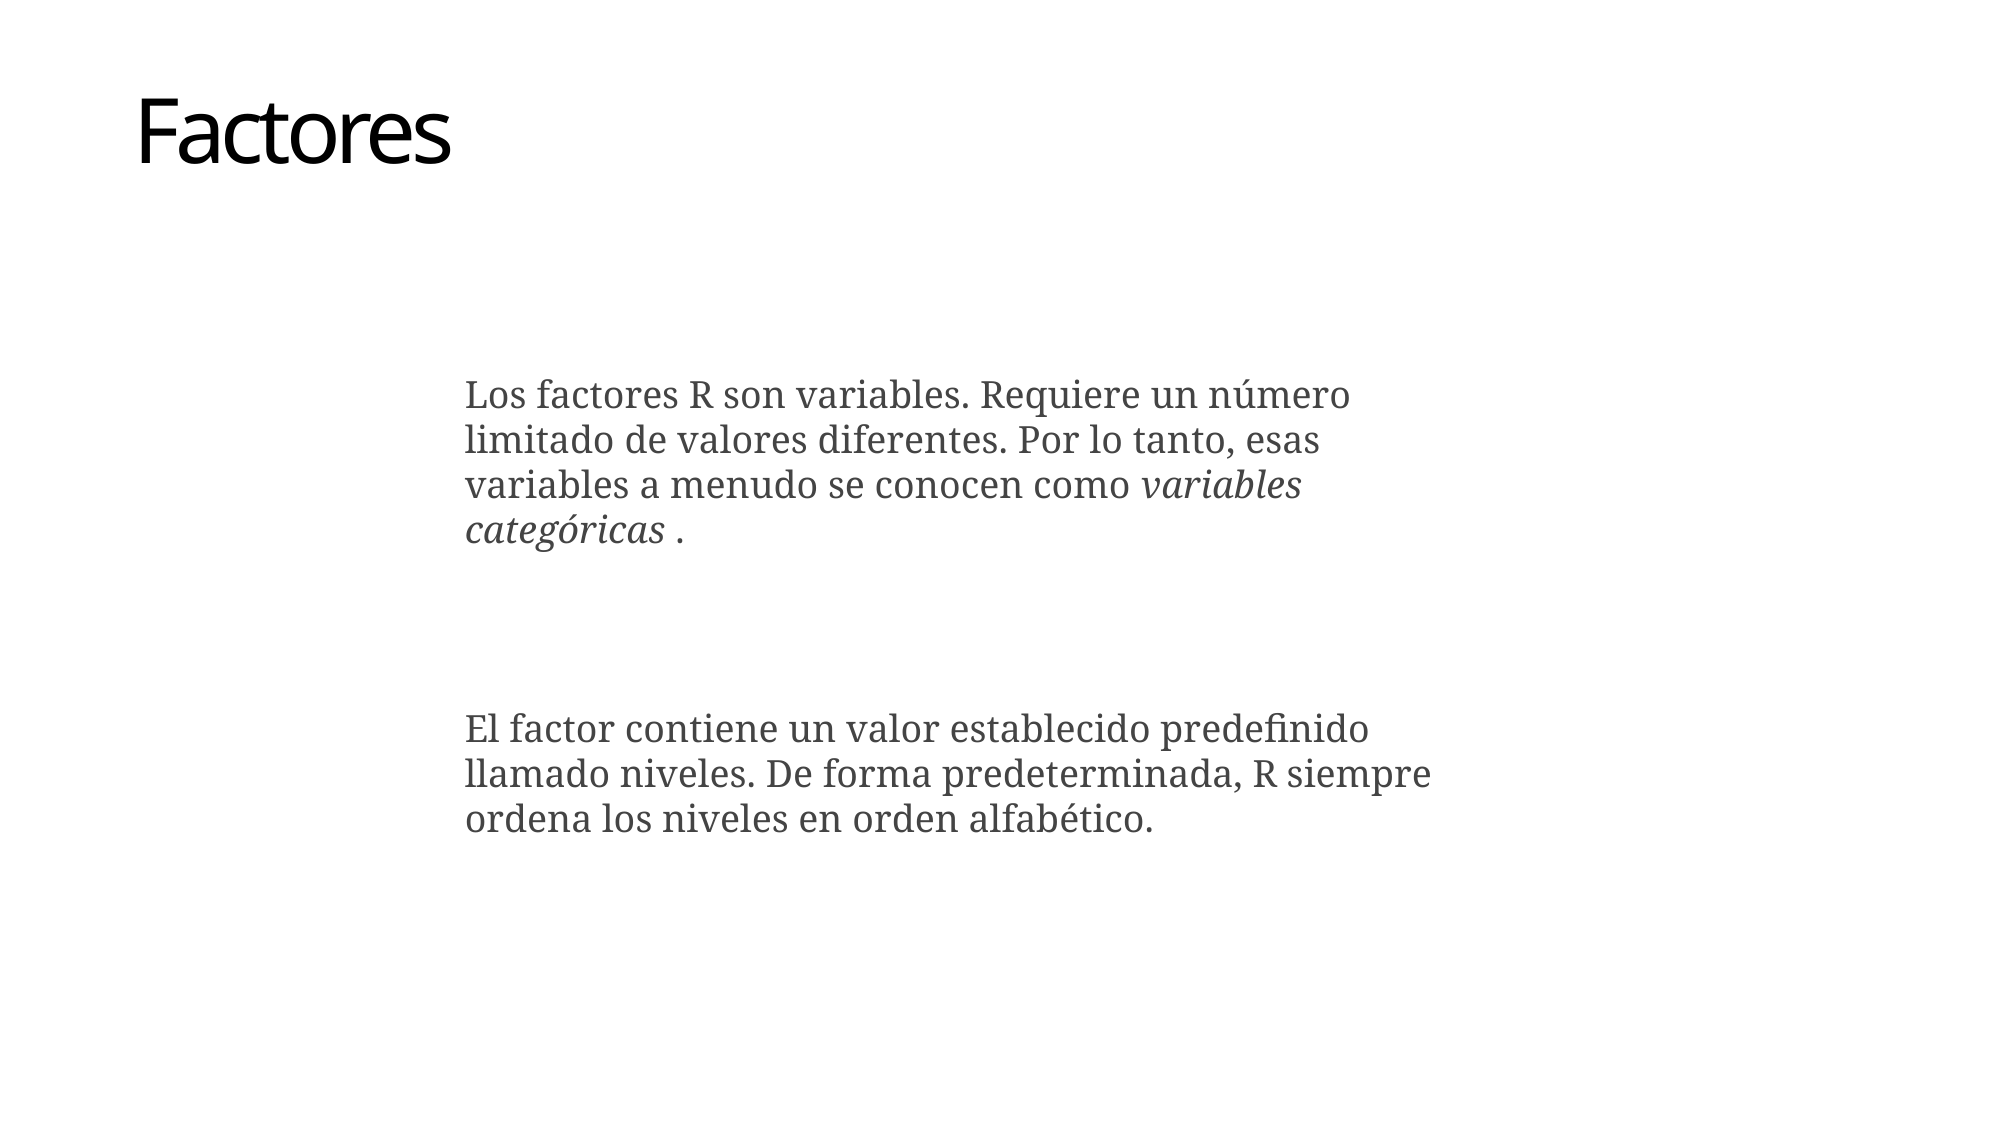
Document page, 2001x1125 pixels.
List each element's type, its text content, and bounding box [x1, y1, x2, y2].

text_box Factores [131, 69, 913, 181]
text_box El factor contiene un valor establecido predefinido llamado niveles. De forma predeterminada, R siempre ordena los niveles en orden alfabético. [450, 697, 1450, 848]
text_box Los factores R son variables. Requiere un número limitado de valores diferentes. Por lo tanto, esas variables a menudo se conocen como variables categóricas . [450, 363, 1450, 559]
